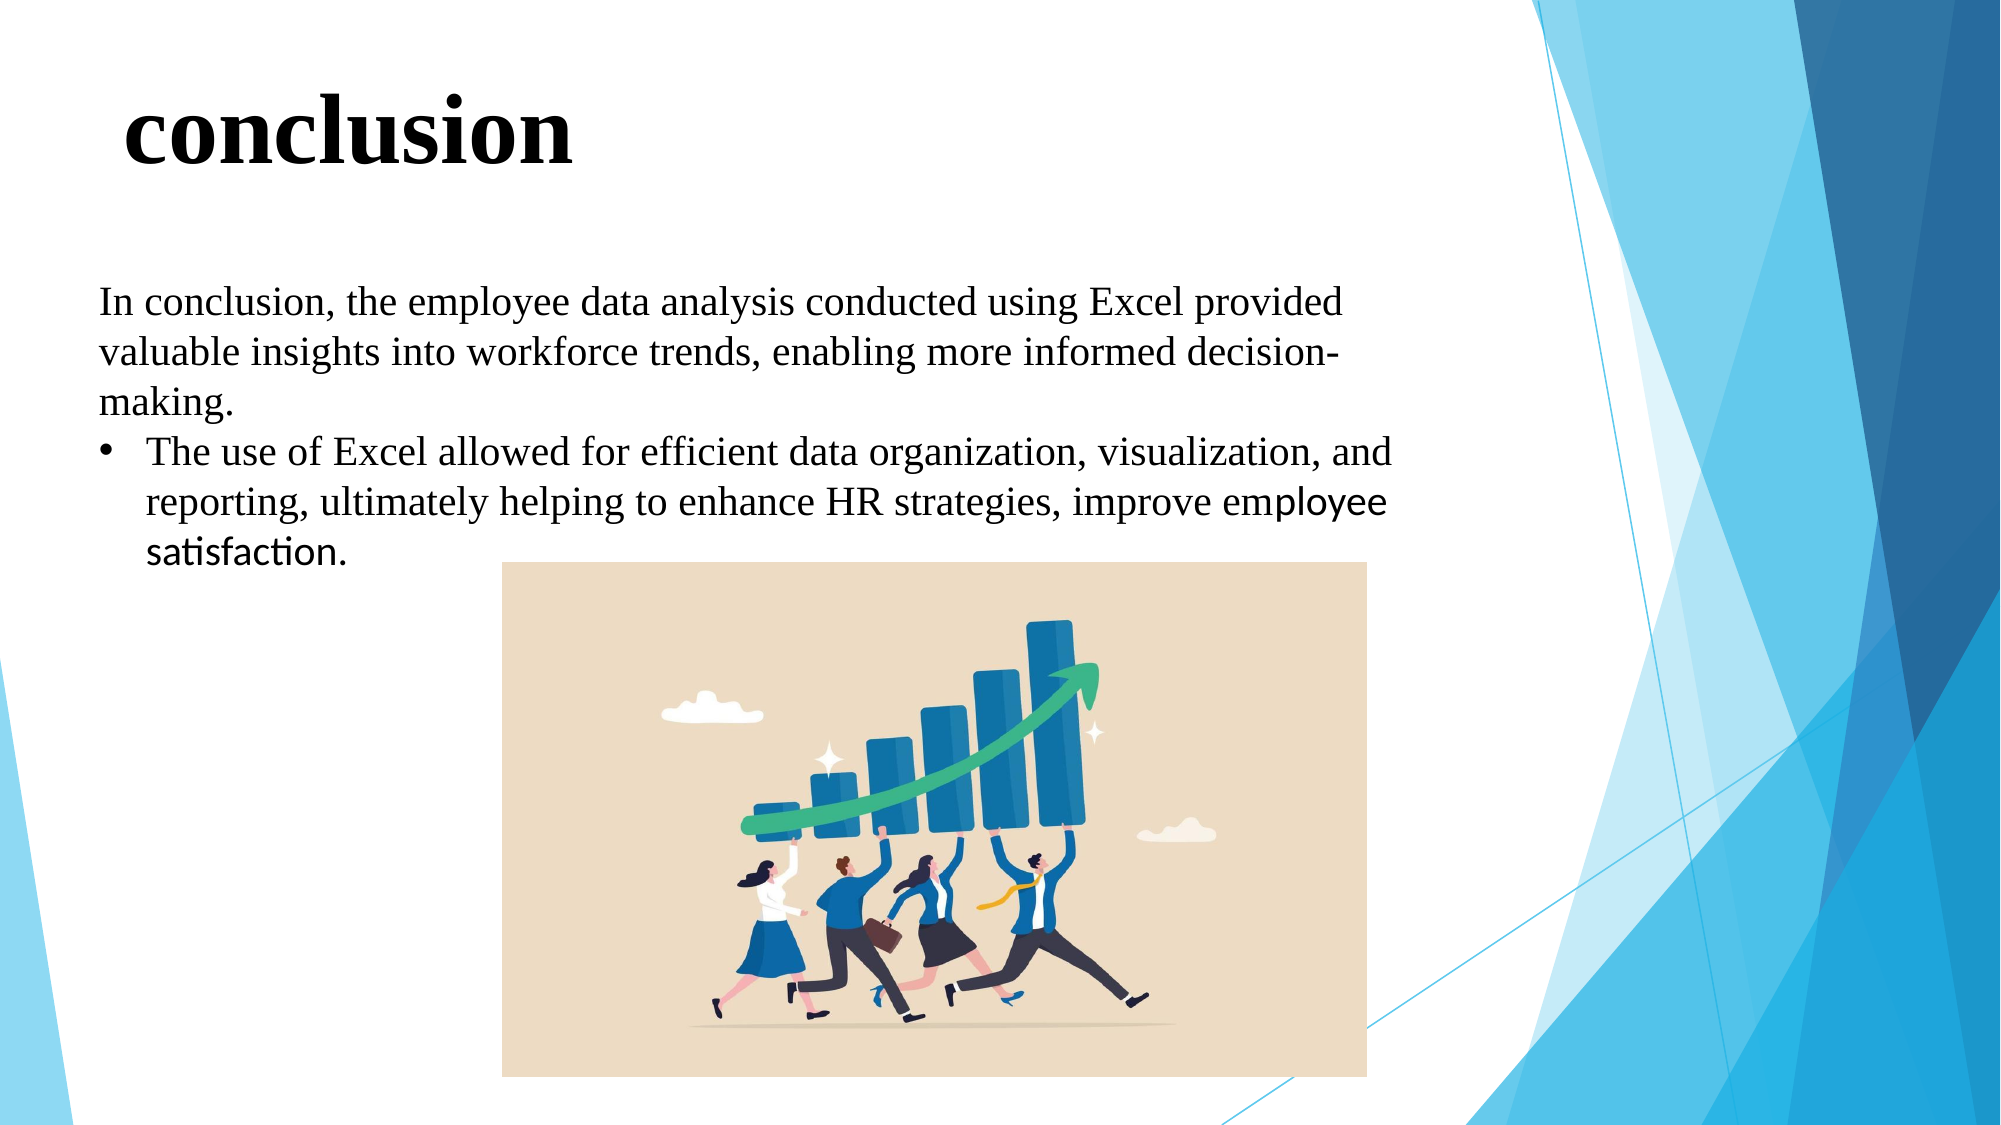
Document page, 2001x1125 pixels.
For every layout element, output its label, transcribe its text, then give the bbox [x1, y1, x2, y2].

text_box In conclusion, the employee data analysis conducted using Excel provided valuable insights into workforce trends, enabling more informed decision-making. The use of Excel allowed for efficient data organization, visualization, and reporting, ultimately helping to enhance HR strategies, improve employee satisfaction. [84, 266, 1417, 582]
title conclusion [123, 63, 1877, 188]
picture [501, 562, 1367, 1078]
